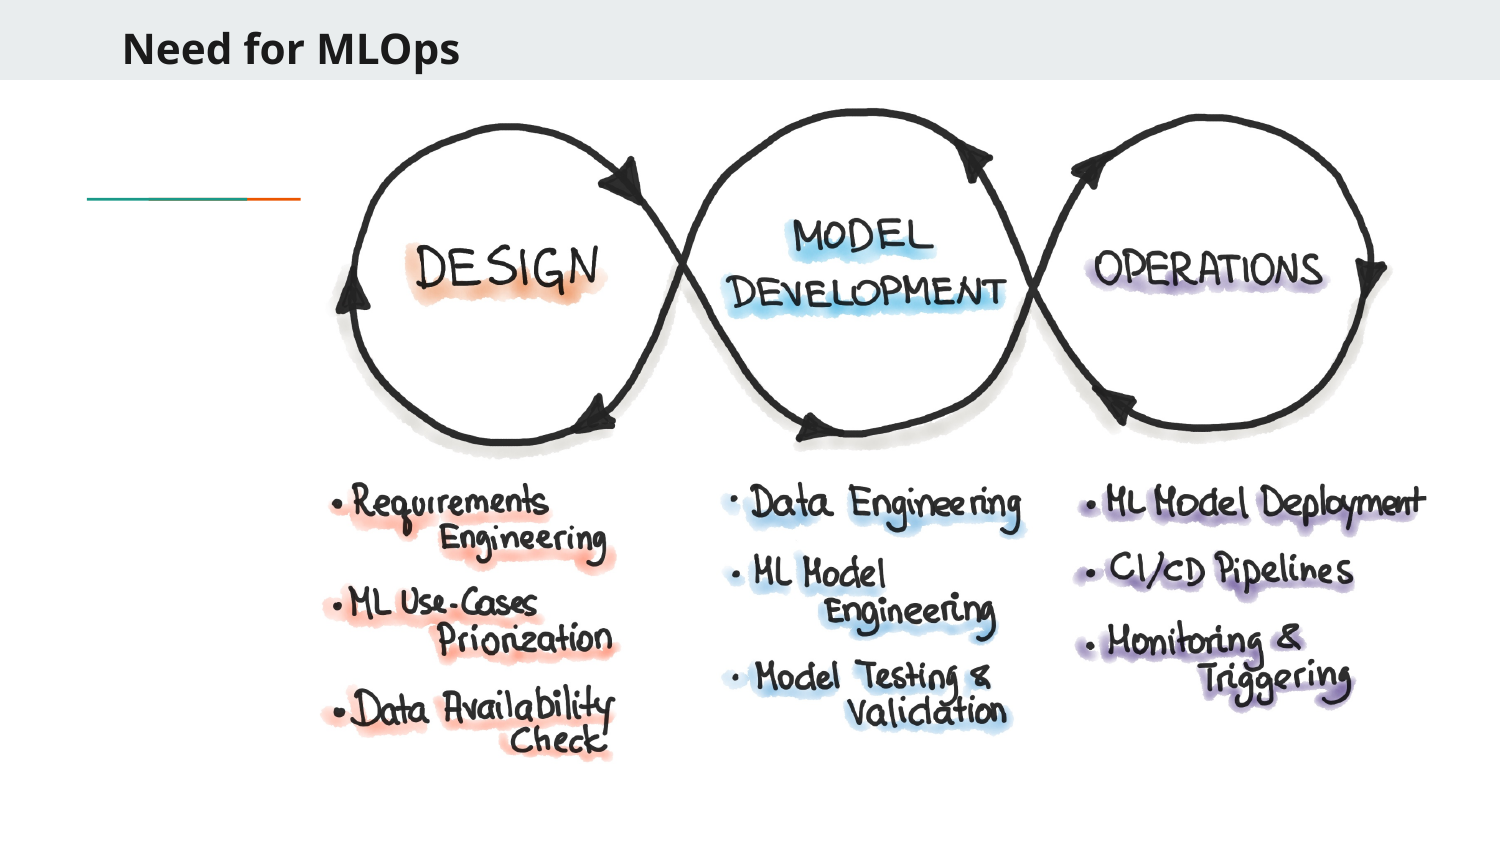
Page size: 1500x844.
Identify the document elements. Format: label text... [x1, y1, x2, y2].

title Need for MLOps [106, 4, 1368, 93]
picture [300, 87, 1427, 764]
